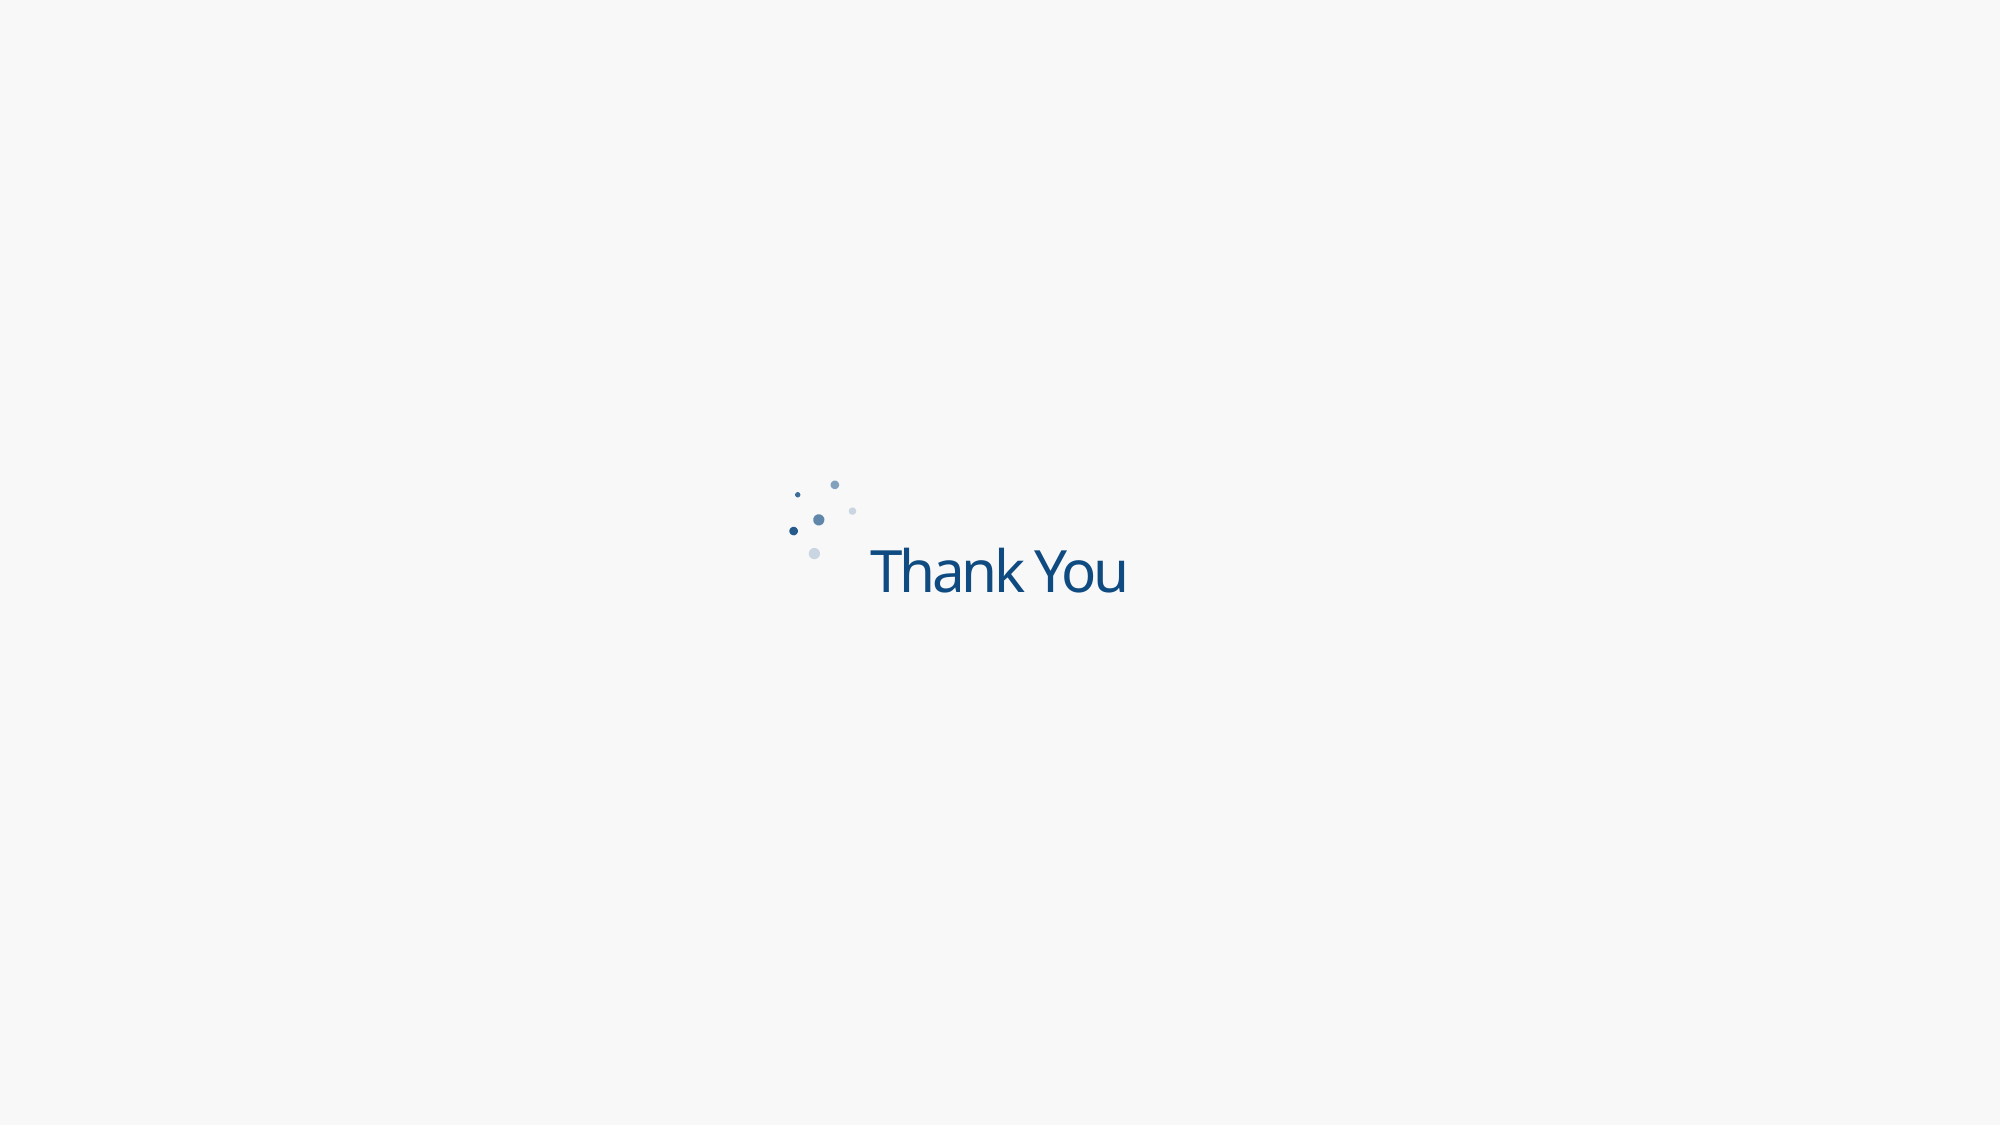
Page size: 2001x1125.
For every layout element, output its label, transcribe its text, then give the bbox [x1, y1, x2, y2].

text_box Thank You [855, 526, 1145, 612]
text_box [789, 478, 853, 560]
